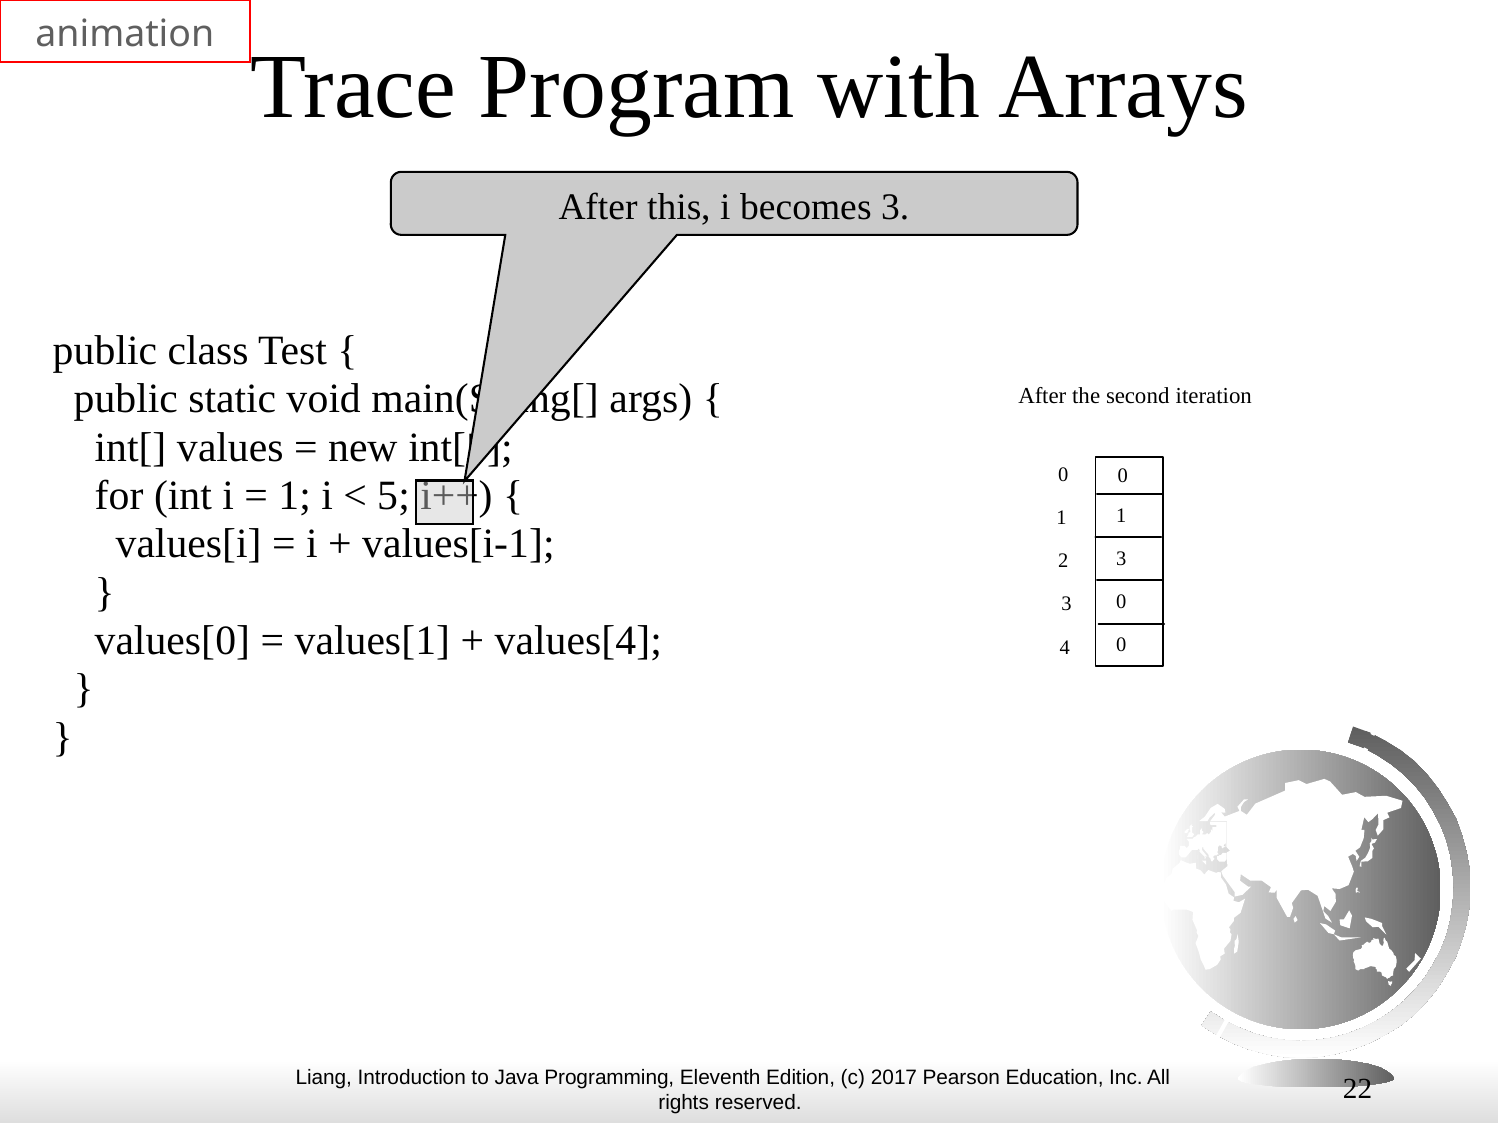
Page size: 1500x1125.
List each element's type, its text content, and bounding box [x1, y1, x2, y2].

list public class Test { public static void main(String[] args) { int[] values = new int[5]; for (int i = 1; i < 5; i++) { values[i] = i + values[i-1]; } values[0] = values[1] + values[4]; } } [518, 324, 750, 421]
list public class Test { public static void main(String[] args) { int[] values = new int[5]; for (int i = 1; i < 5; i++) { values[i] = i + values[i-1]; } values[0] = values[1] + values[4]; } } [37, 422, 750, 788]
list public class Test { public static void main(String[] args) { int[] values = new int[5]; for (int i = 1; i < 5; i++) { values[i] = i + values[i-1]; } values[0] = values[1] + values[4]; } } [37, 324, 490, 421]
text_box animation [0, 0, 250, 63]
text_box After this, i becomes 3. [390, 171, 1078, 421]
text_box [416, 480, 473, 525]
text_box After this, i becomes 3. [464, 422, 516, 480]
title Trace Program with Arrays [112, 37, 1388, 125]
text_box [957, 335, 1280, 681]
slide_number 22 [1074, 1049, 1388, 1125]
